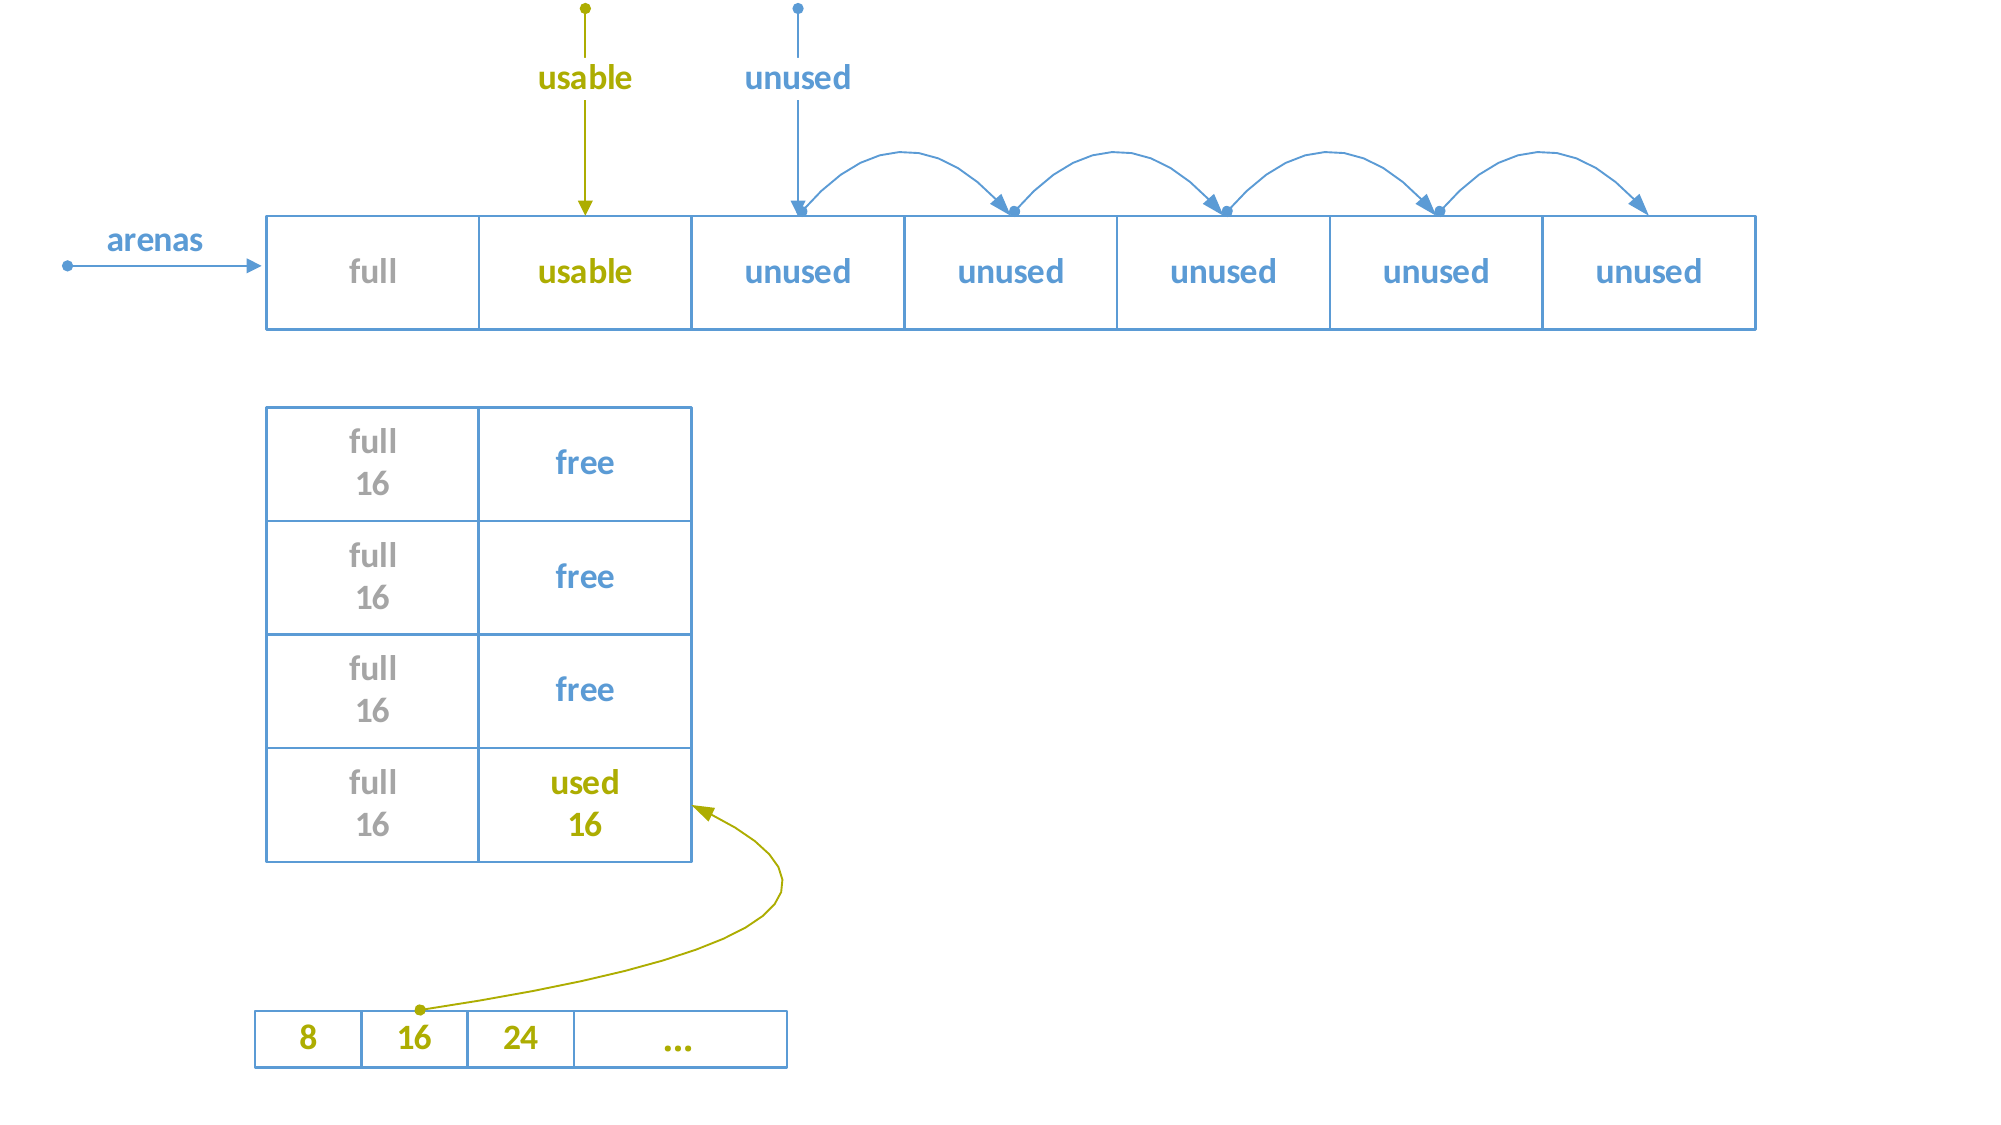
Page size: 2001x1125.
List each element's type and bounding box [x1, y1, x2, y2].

picture [59, 0, 1757, 1077]
